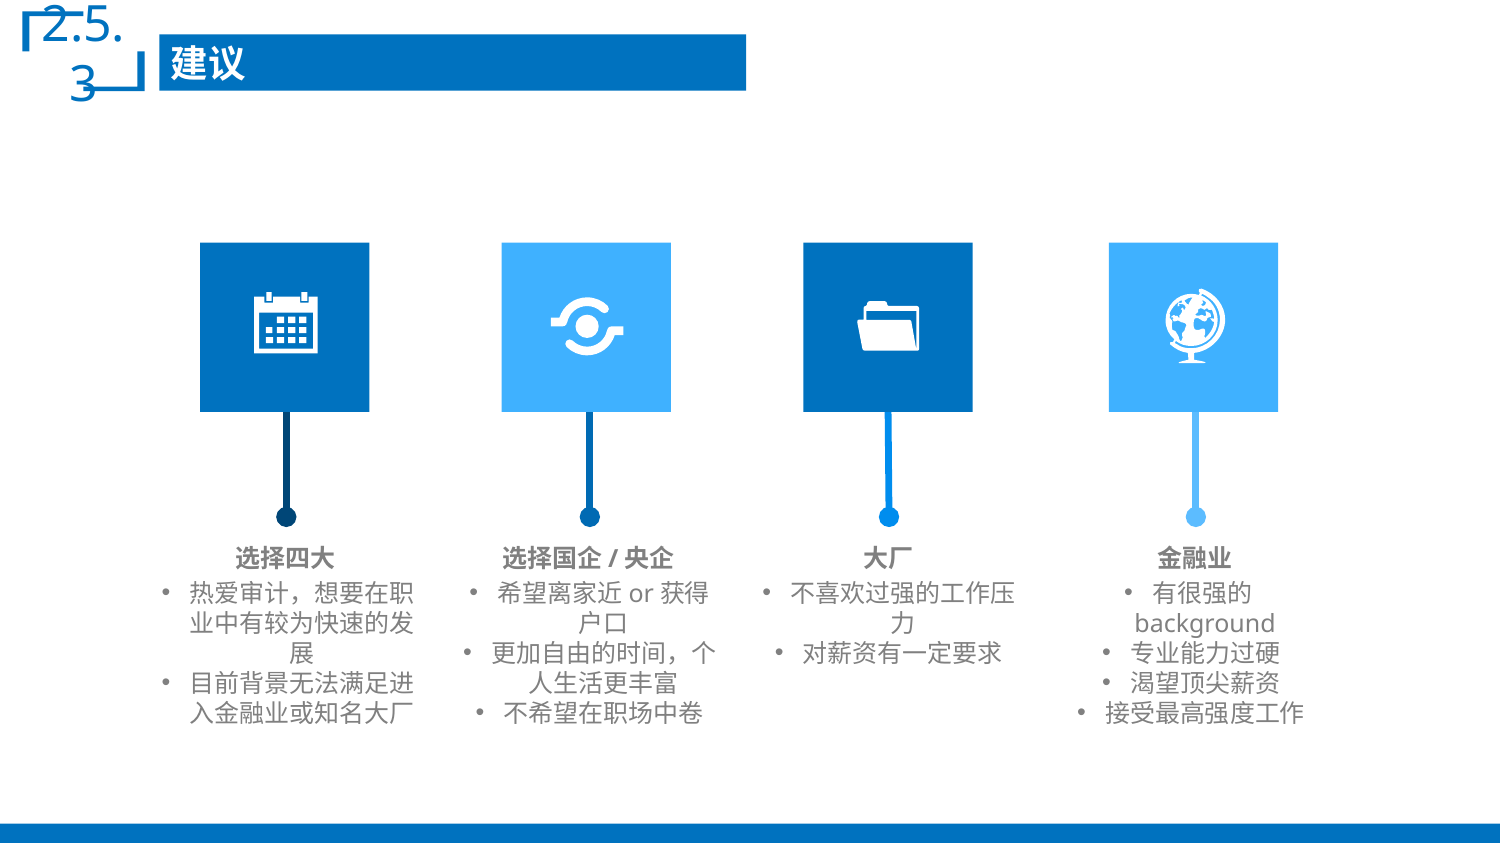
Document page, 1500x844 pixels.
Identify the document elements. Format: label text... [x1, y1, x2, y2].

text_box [803, 242, 973, 413]
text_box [1044, 534, 1338, 737]
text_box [1108, 242, 1279, 413]
text_box 2.5.3 [83, 51, 145, 92]
text_box 2.5.3 [22, 11, 84, 52]
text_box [141, 534, 435, 737]
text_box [501, 242, 672, 413]
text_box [742, 534, 1036, 676]
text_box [443, 534, 736, 737]
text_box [199, 242, 370, 413]
text_box 建议 [159, 34, 747, 91]
text_box [0, 822, 1500, 844]
